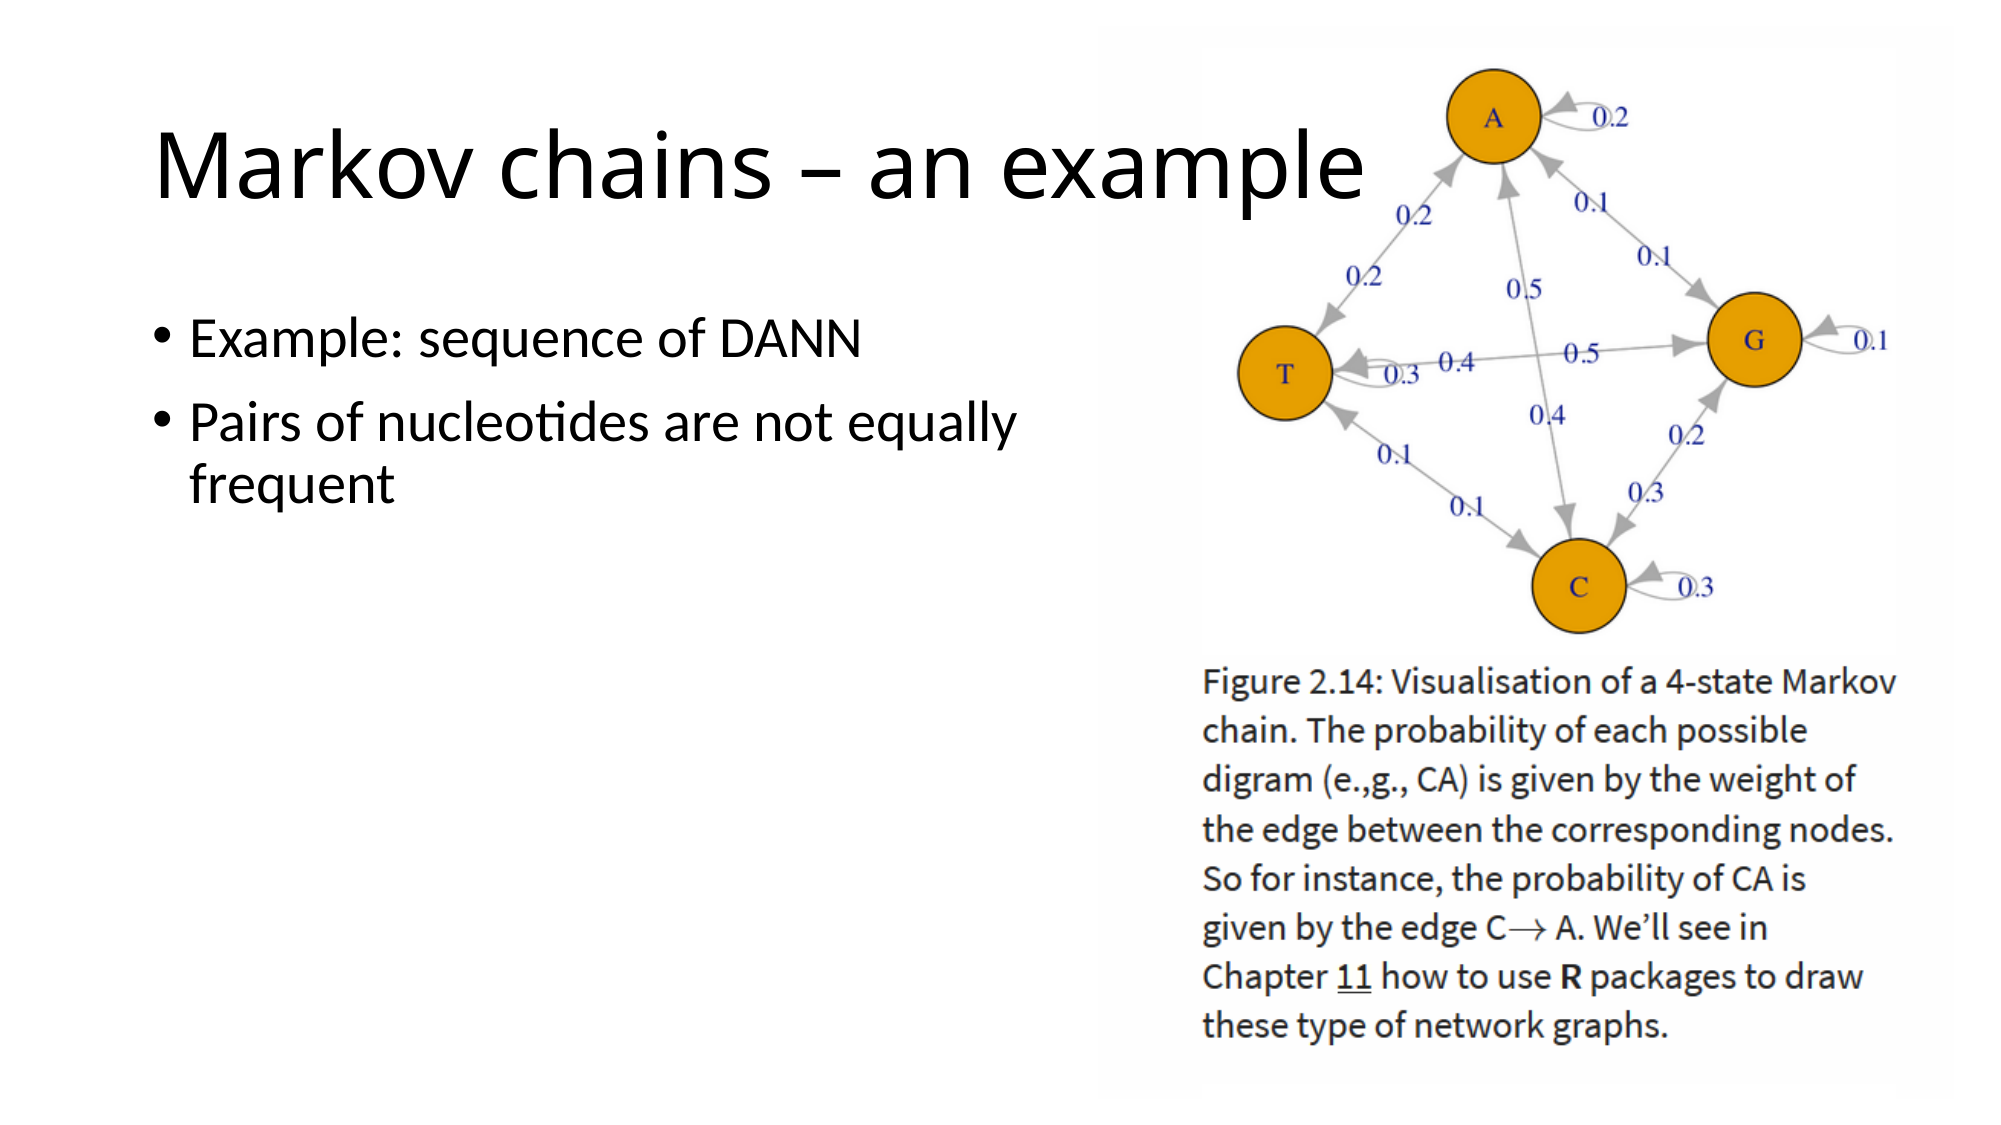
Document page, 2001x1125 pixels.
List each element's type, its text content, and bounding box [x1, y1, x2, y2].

title Markov chains – an example [137, 59, 1097, 278]
list Example: sequence of DANN Pairs of nucleotides are not equally frequent [137, 299, 1086, 1014]
picture [1097, 26, 1954, 1099]
